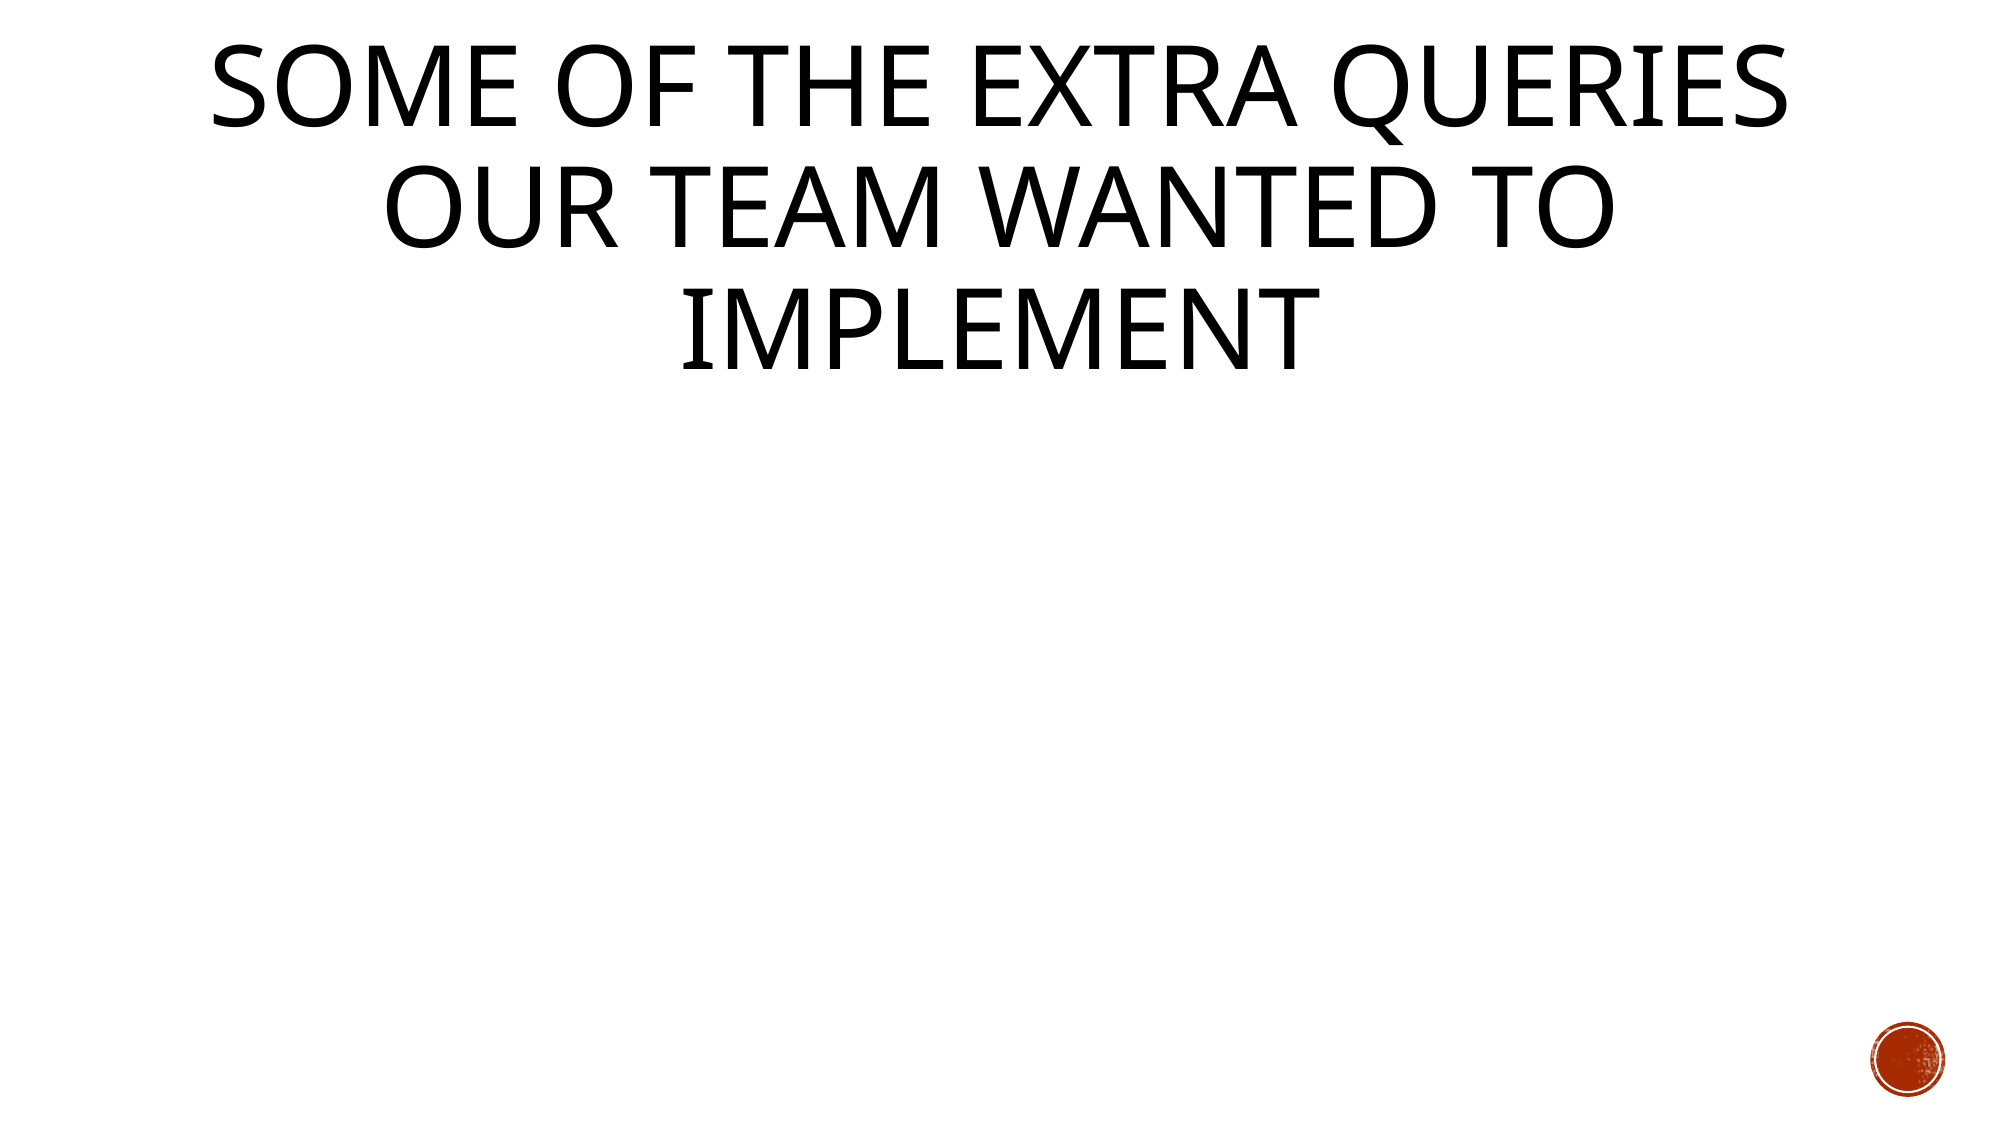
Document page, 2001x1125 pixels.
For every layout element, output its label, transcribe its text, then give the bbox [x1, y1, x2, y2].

title SOME OF THE Extra QUERIES OUR TEAM WANTED TO IMPLEMENT [175, 79, 1826, 344]
